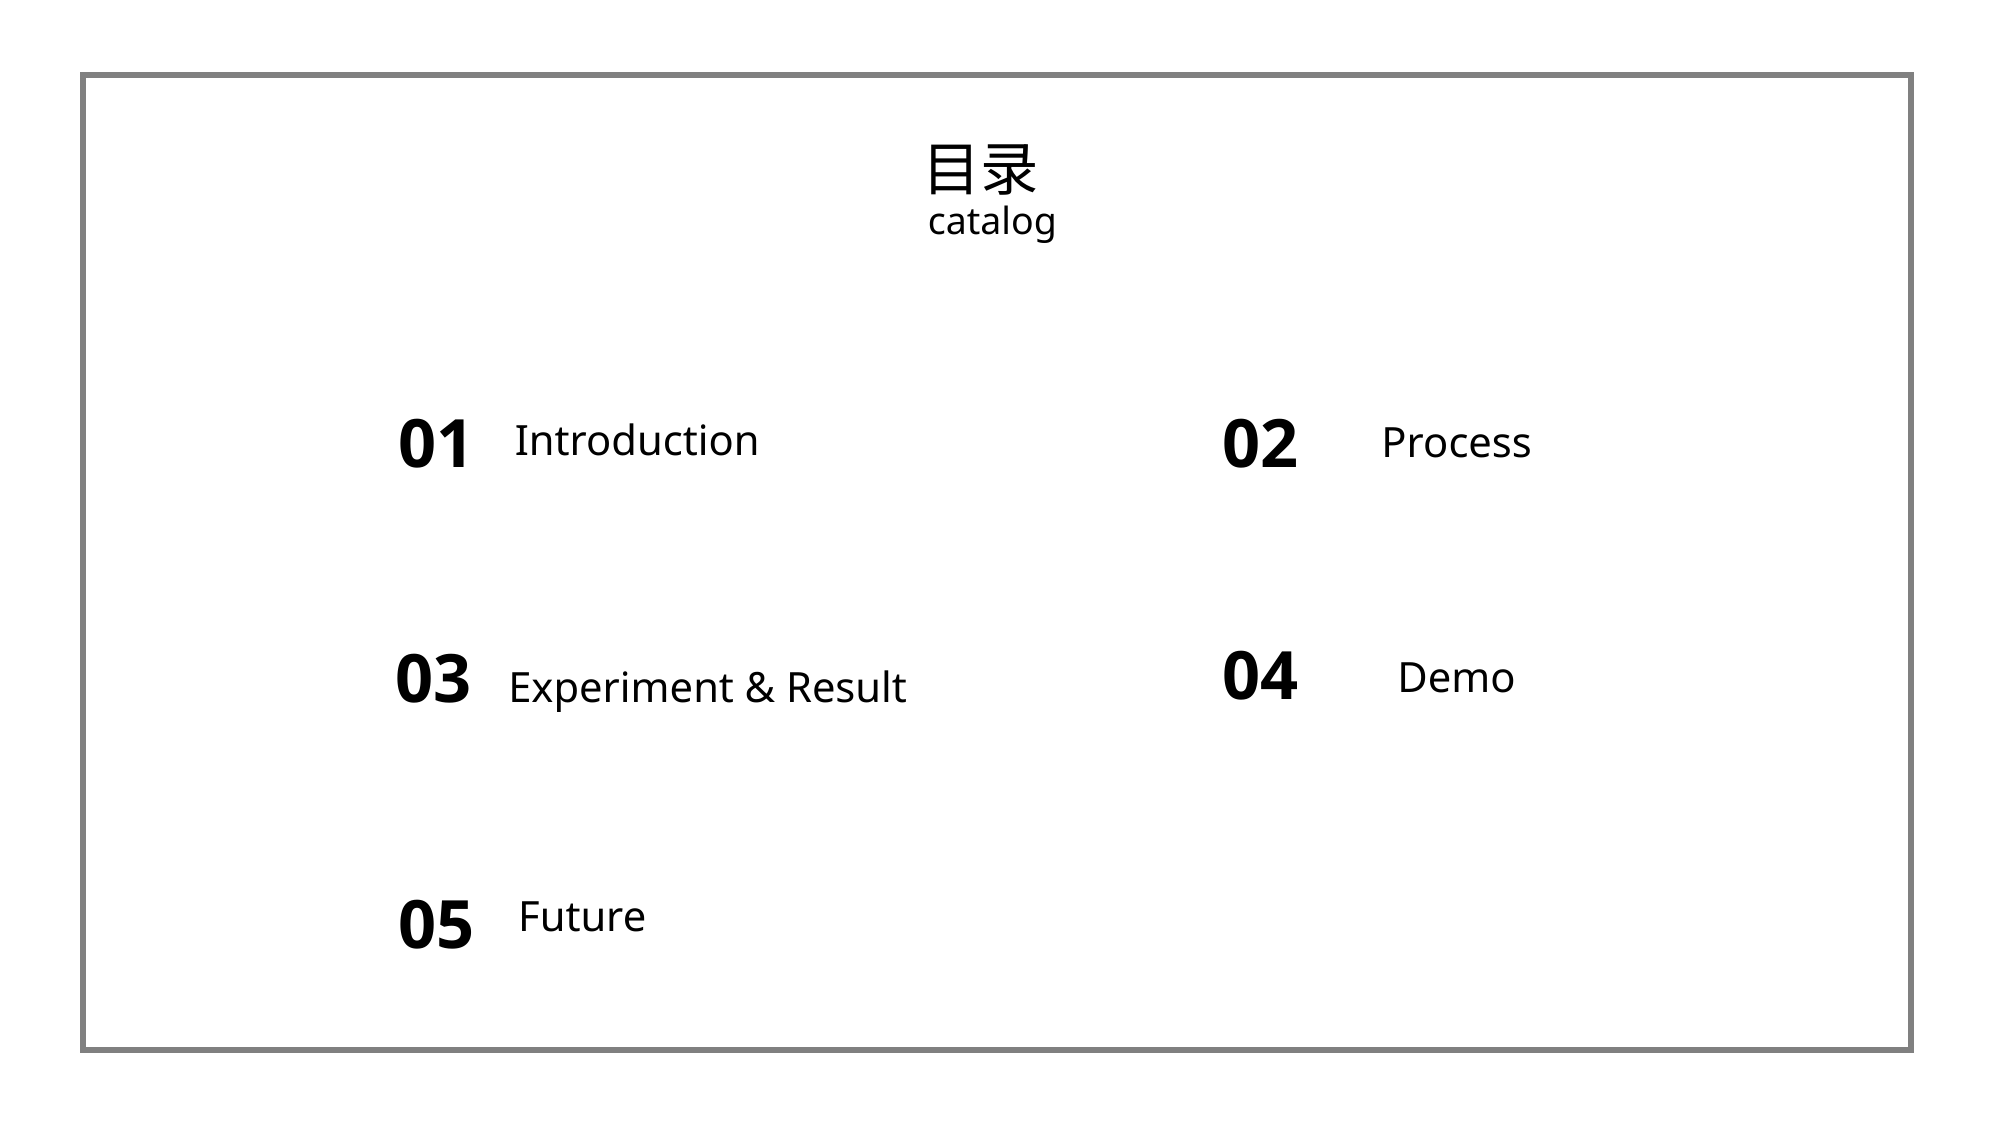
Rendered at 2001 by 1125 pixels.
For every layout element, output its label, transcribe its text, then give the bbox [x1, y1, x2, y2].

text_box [482, 653, 934, 742]
text_box Demo [1321, 643, 1624, 709]
text_box 05 [376, 874, 497, 970]
text_box 目录 [907, 124, 1092, 210]
text_box 01 [376, 393, 497, 489]
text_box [470, 406, 804, 497]
text_box 02 [1201, 393, 1321, 489]
text_box Future [415, 882, 749, 947]
text_box 03 [373, 628, 493, 724]
text_box catalog [913, 189, 1097, 250]
text_box [82, 74, 1912, 1051]
text_box 04 [1201, 625, 1321, 721]
text_box Process [1321, 408, 1624, 474]
